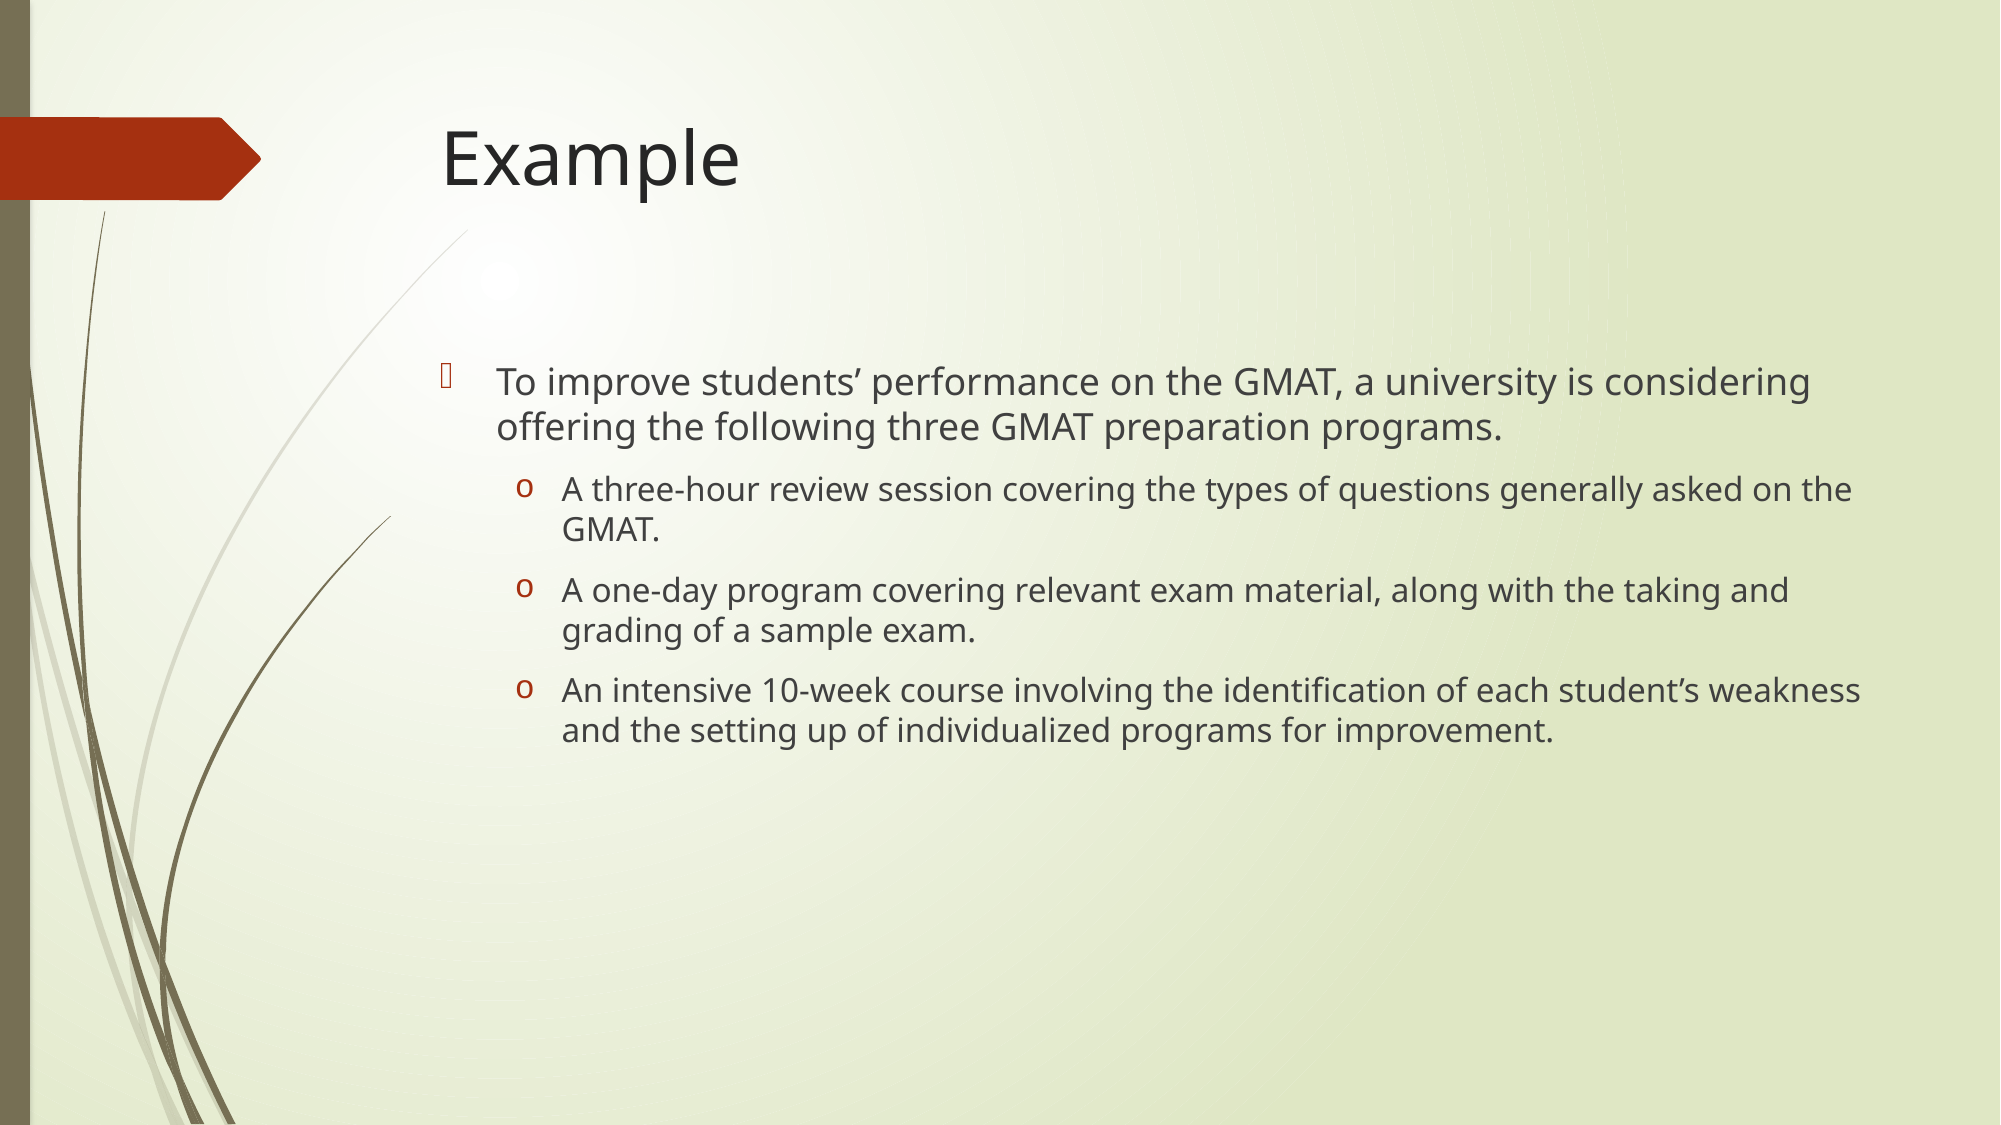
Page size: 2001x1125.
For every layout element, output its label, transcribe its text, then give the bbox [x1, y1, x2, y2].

list To improve students’ performance on the GMAT, a university is considering offering the following three GMAT preparation programs. A three-hour review session covering the types of questions generally asked on the GMAT. A one-day program covering relevant exam material, along with the taking and grading of a sample exam. An intensive 10-week course involving the identification of each student’s weakness and the setting up of individualized programs for improvement. [424, 350, 1888, 970]
title Example [425, 102, 1888, 313]
